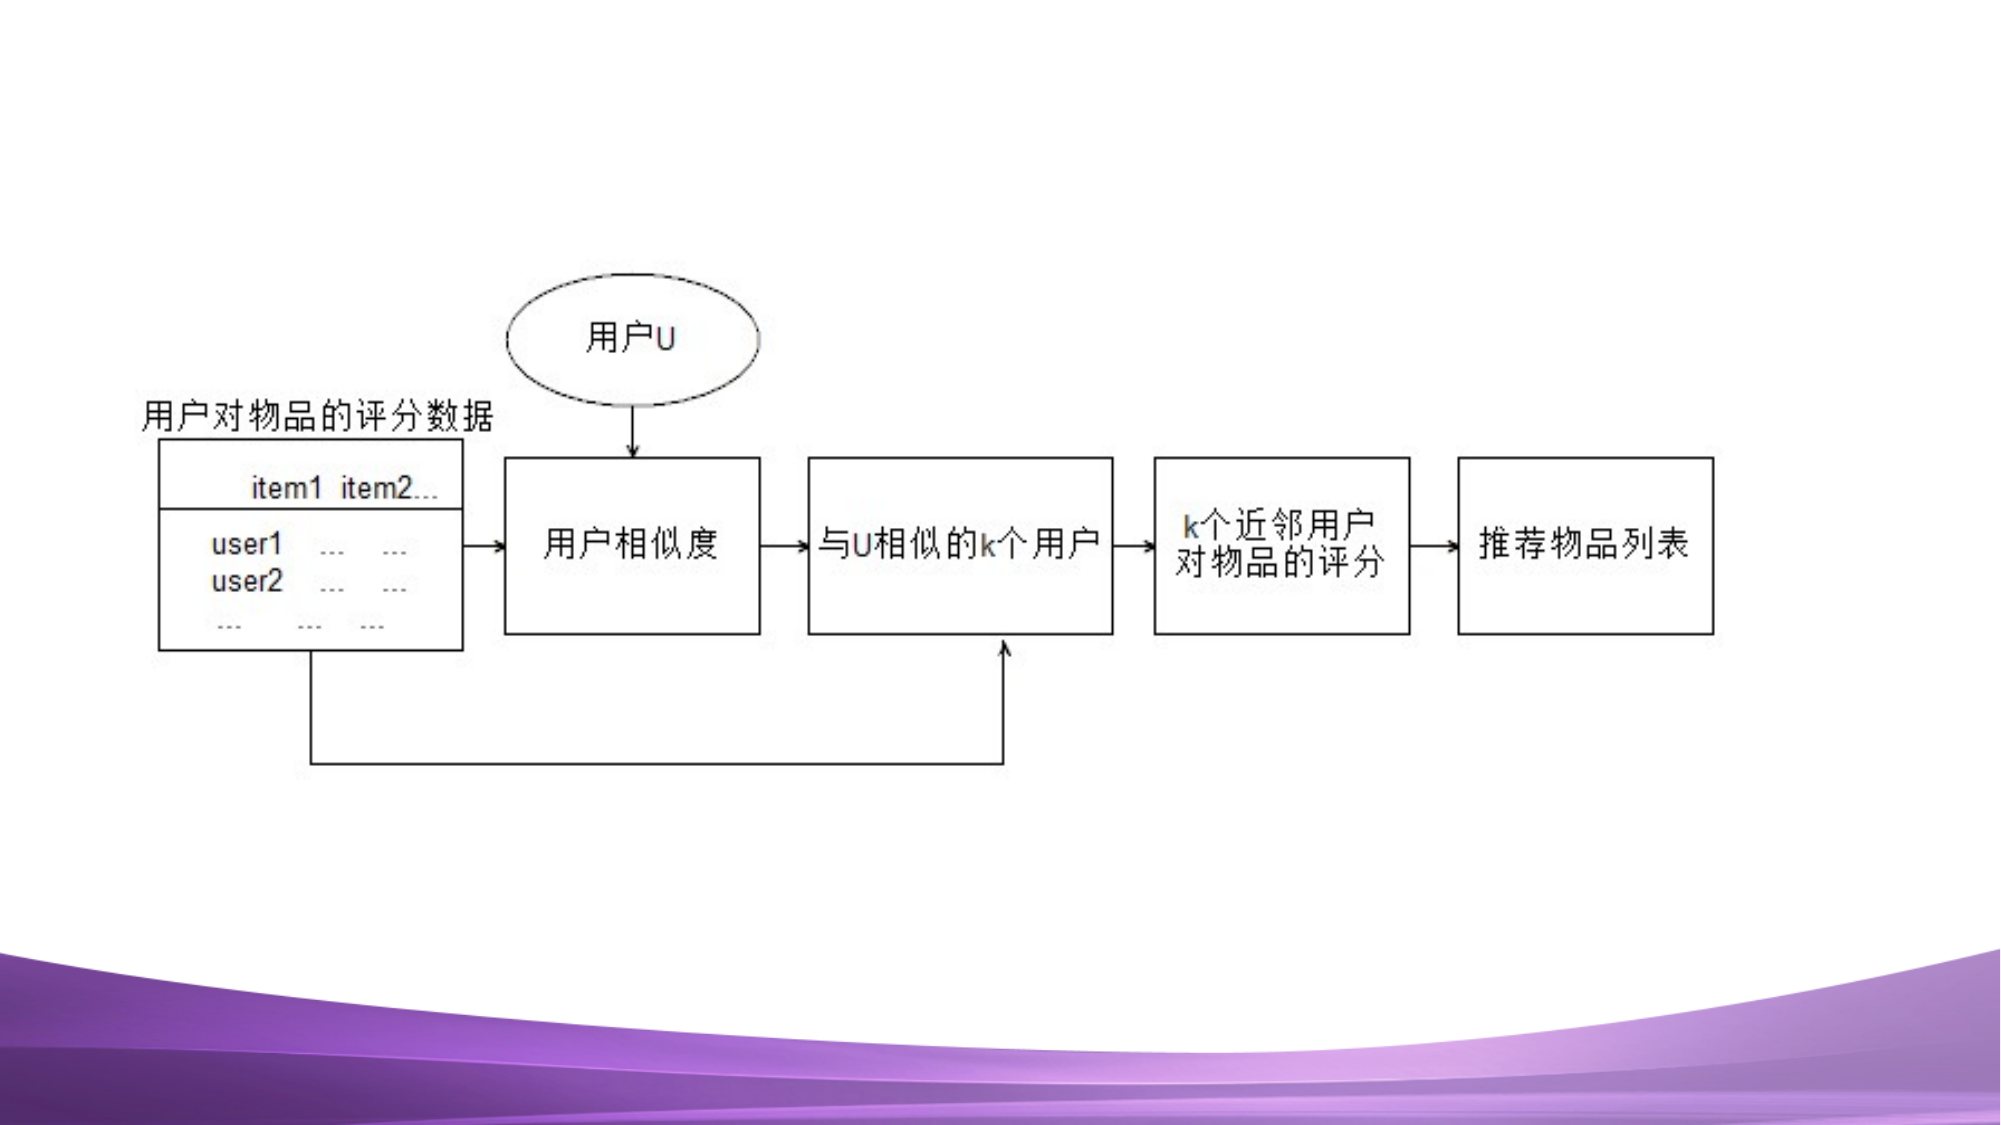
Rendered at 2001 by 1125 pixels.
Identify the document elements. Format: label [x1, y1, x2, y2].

picture [134, 247, 1764, 808]
picture [0, 943, 2001, 1125]
